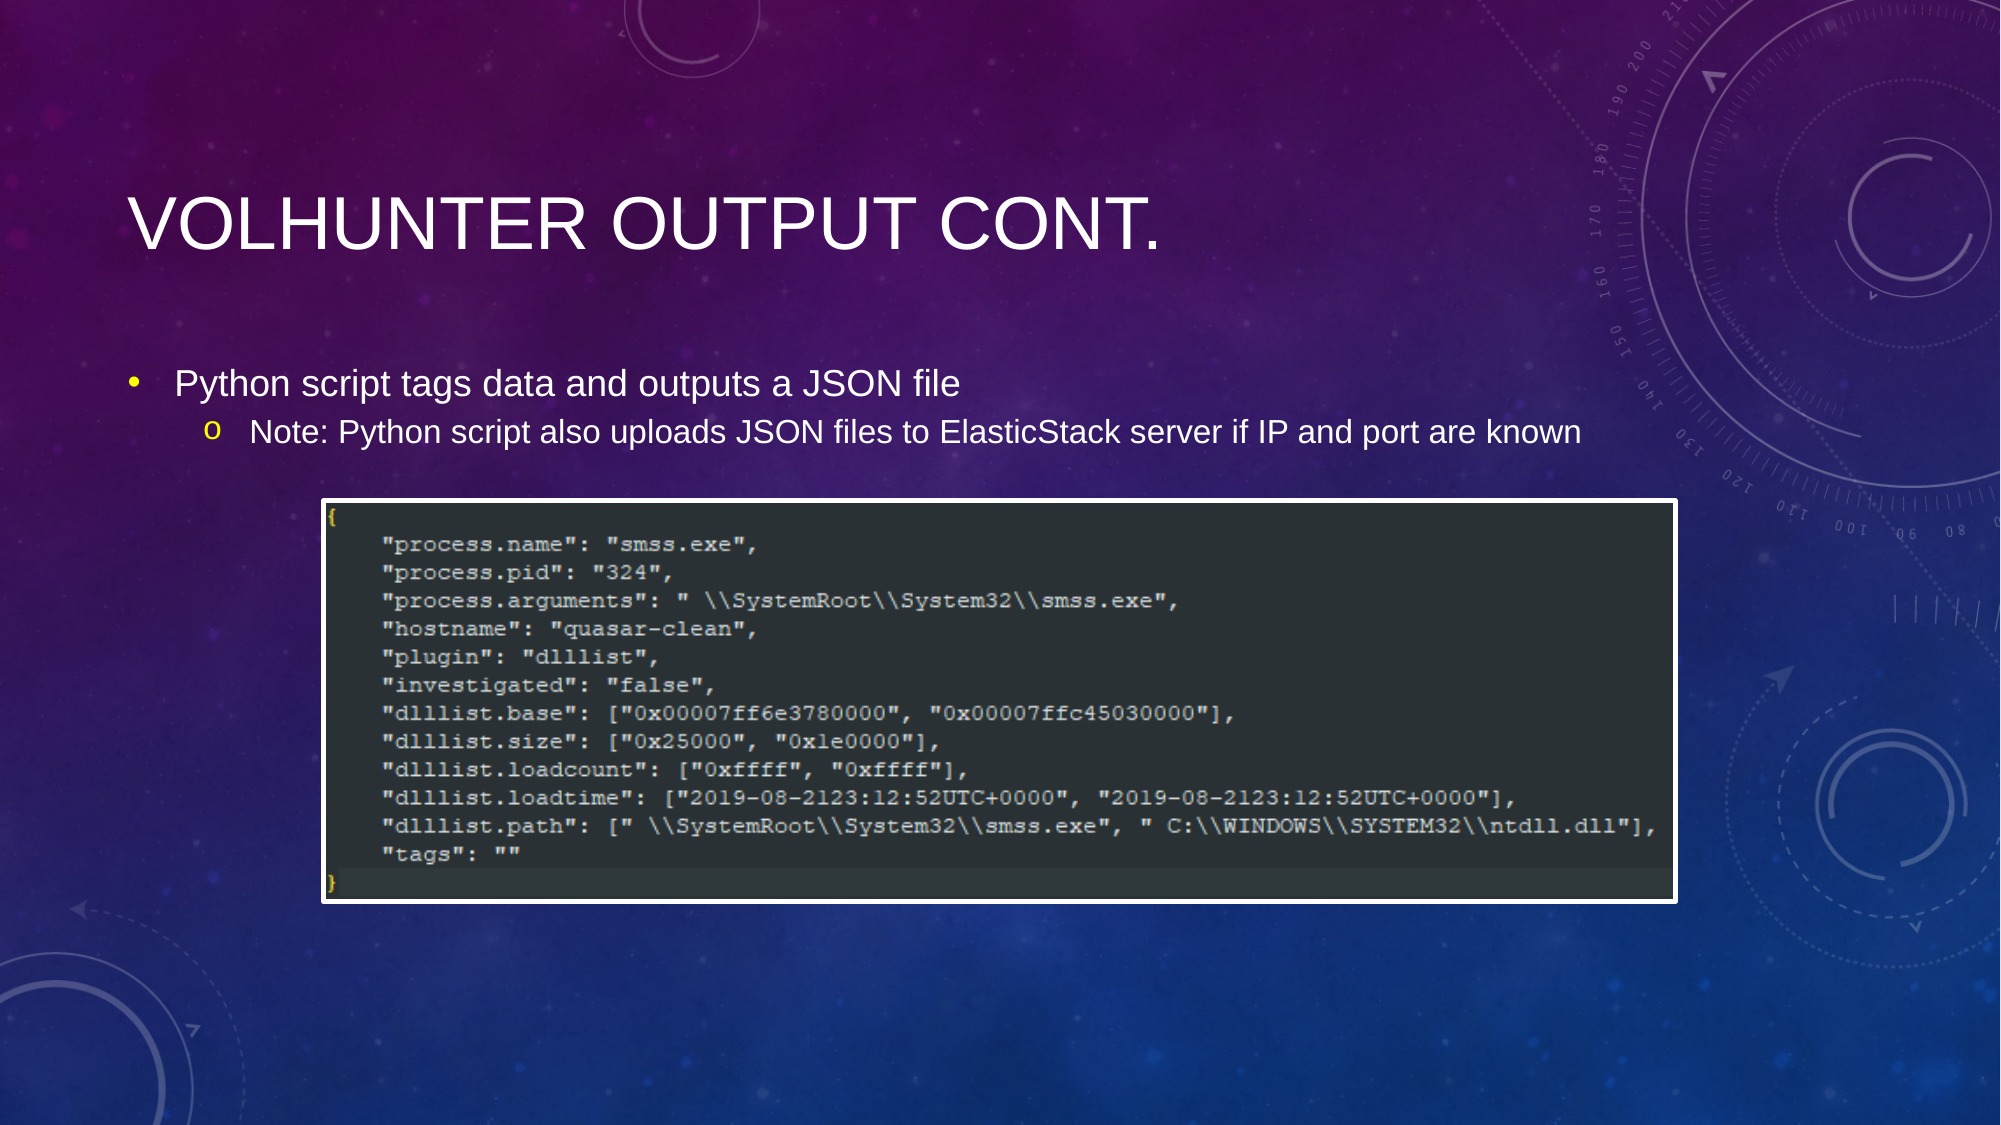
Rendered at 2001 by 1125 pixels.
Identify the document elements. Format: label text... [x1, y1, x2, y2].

list Python script tags data and outputs a JSON file Note: Python script also uploads JSON files to ElasticStack server if IP and port are known [112, 351, 1775, 1051]
picture [0, 0, 2001, 1125]
title Volhunter output cont. [112, 99, 1775, 339]
